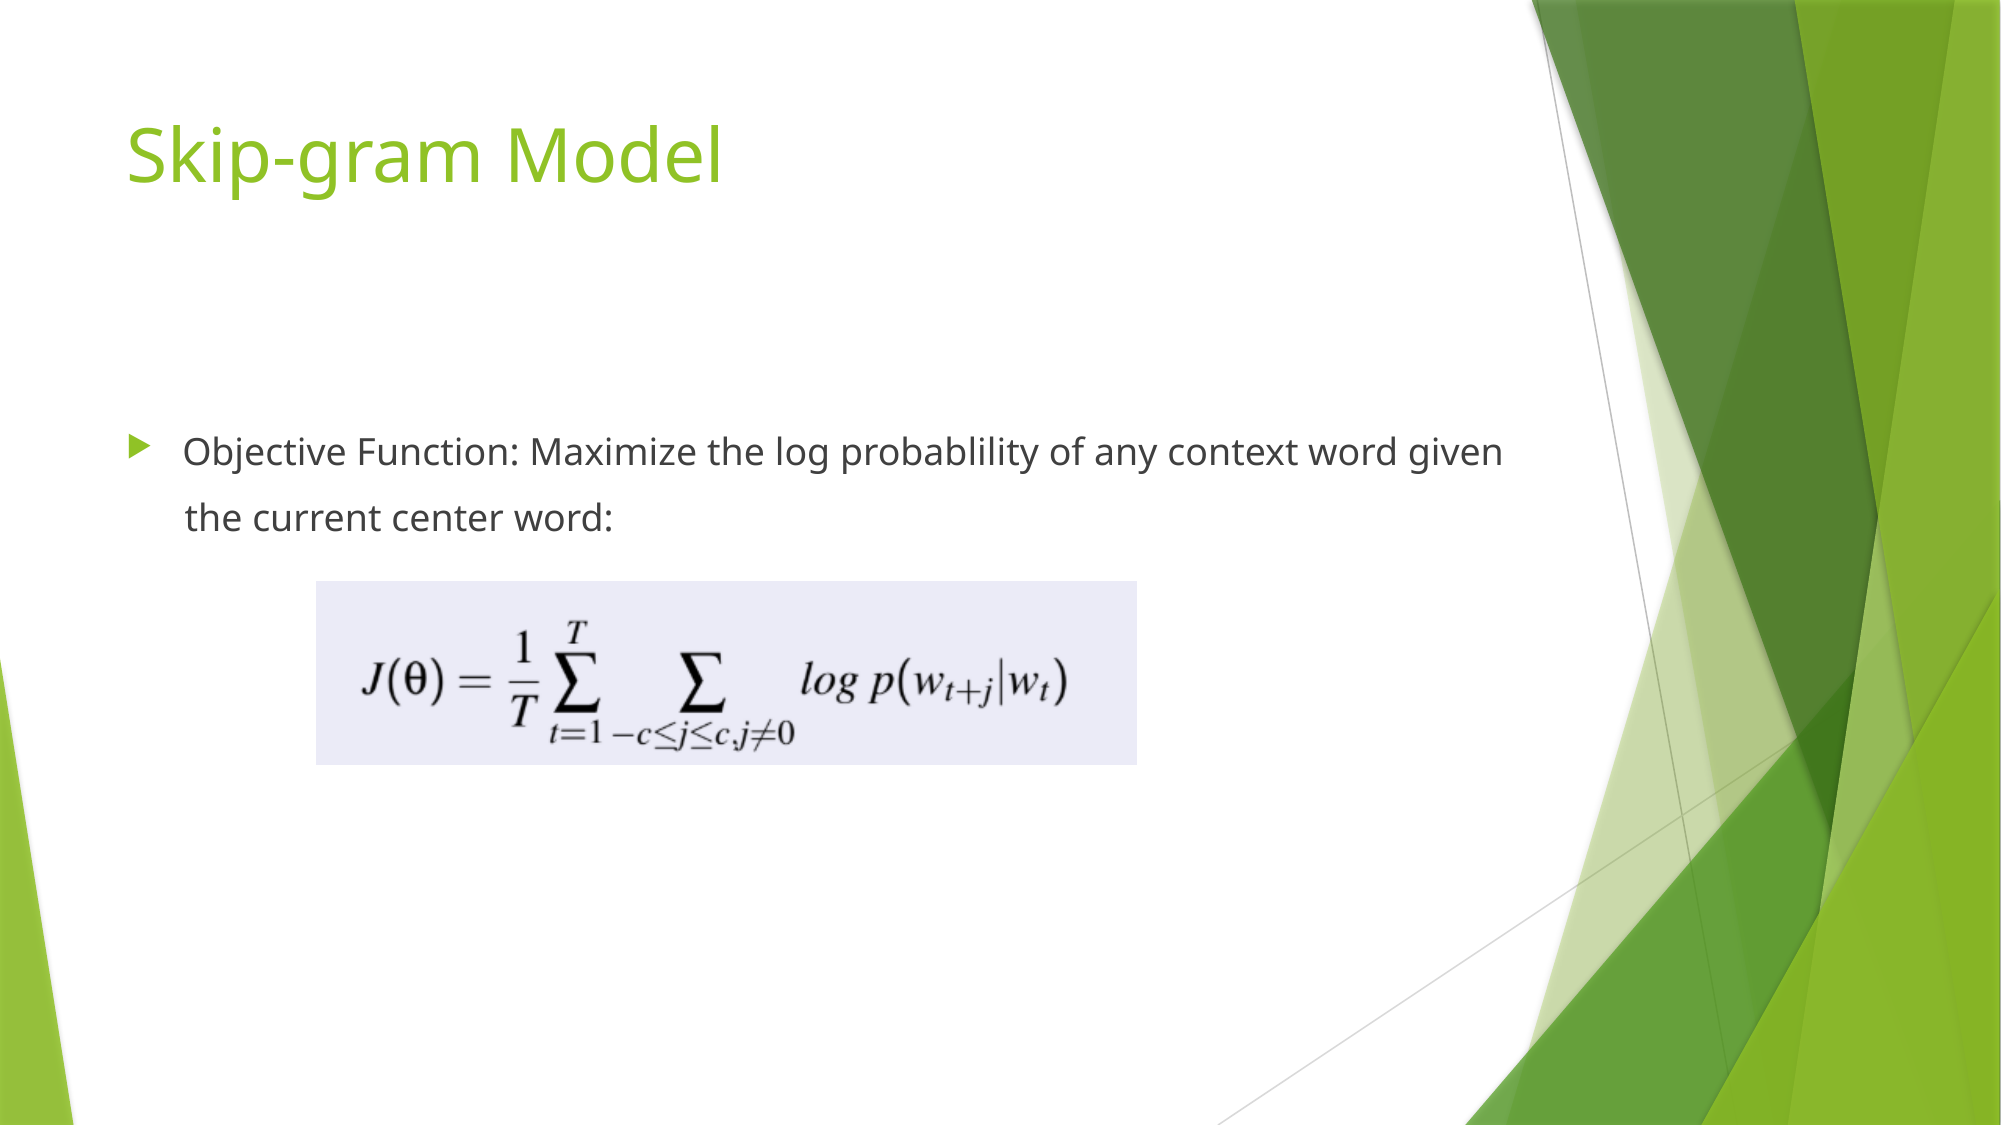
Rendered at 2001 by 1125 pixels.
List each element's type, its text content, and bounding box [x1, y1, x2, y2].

list Objective Function: Maximize the log probablility of any context word given the current center word: [111, 354, 1522, 992]
picture [315, 580, 1137, 765]
title Skip-gram Model [111, 99, 1522, 317]
